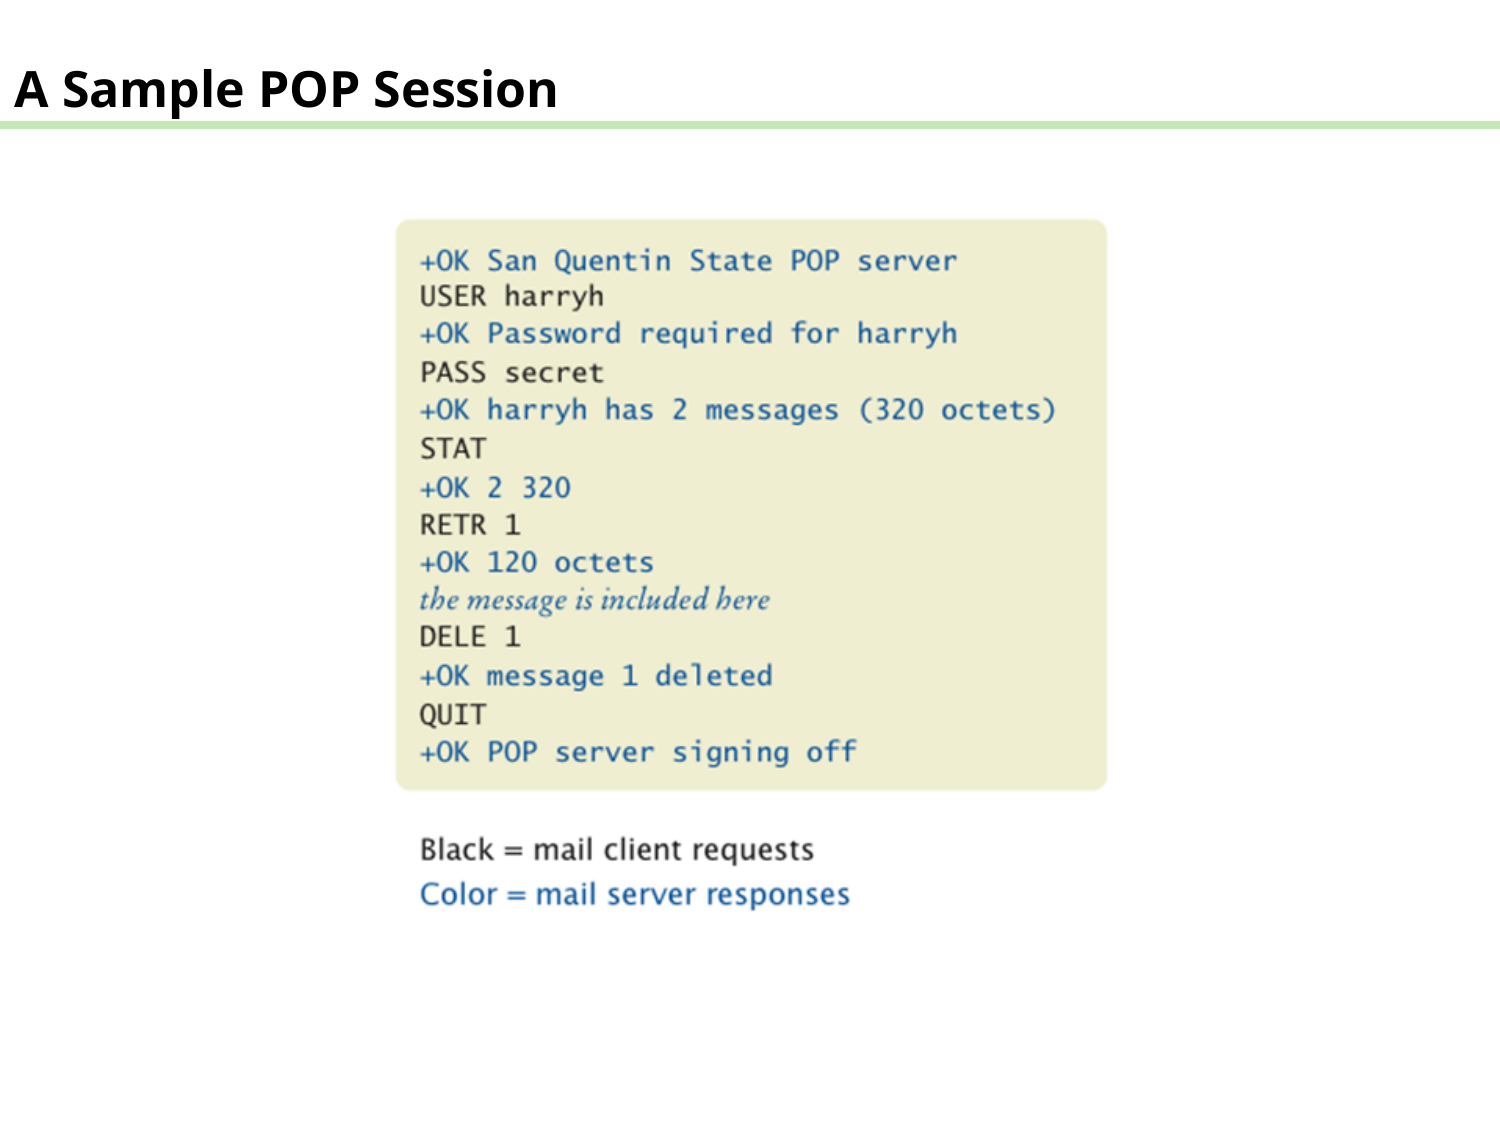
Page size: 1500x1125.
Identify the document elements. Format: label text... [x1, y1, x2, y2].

text_box A Sample POP Session [0, 49, 1150, 125]
picture [382, 211, 1118, 914]
